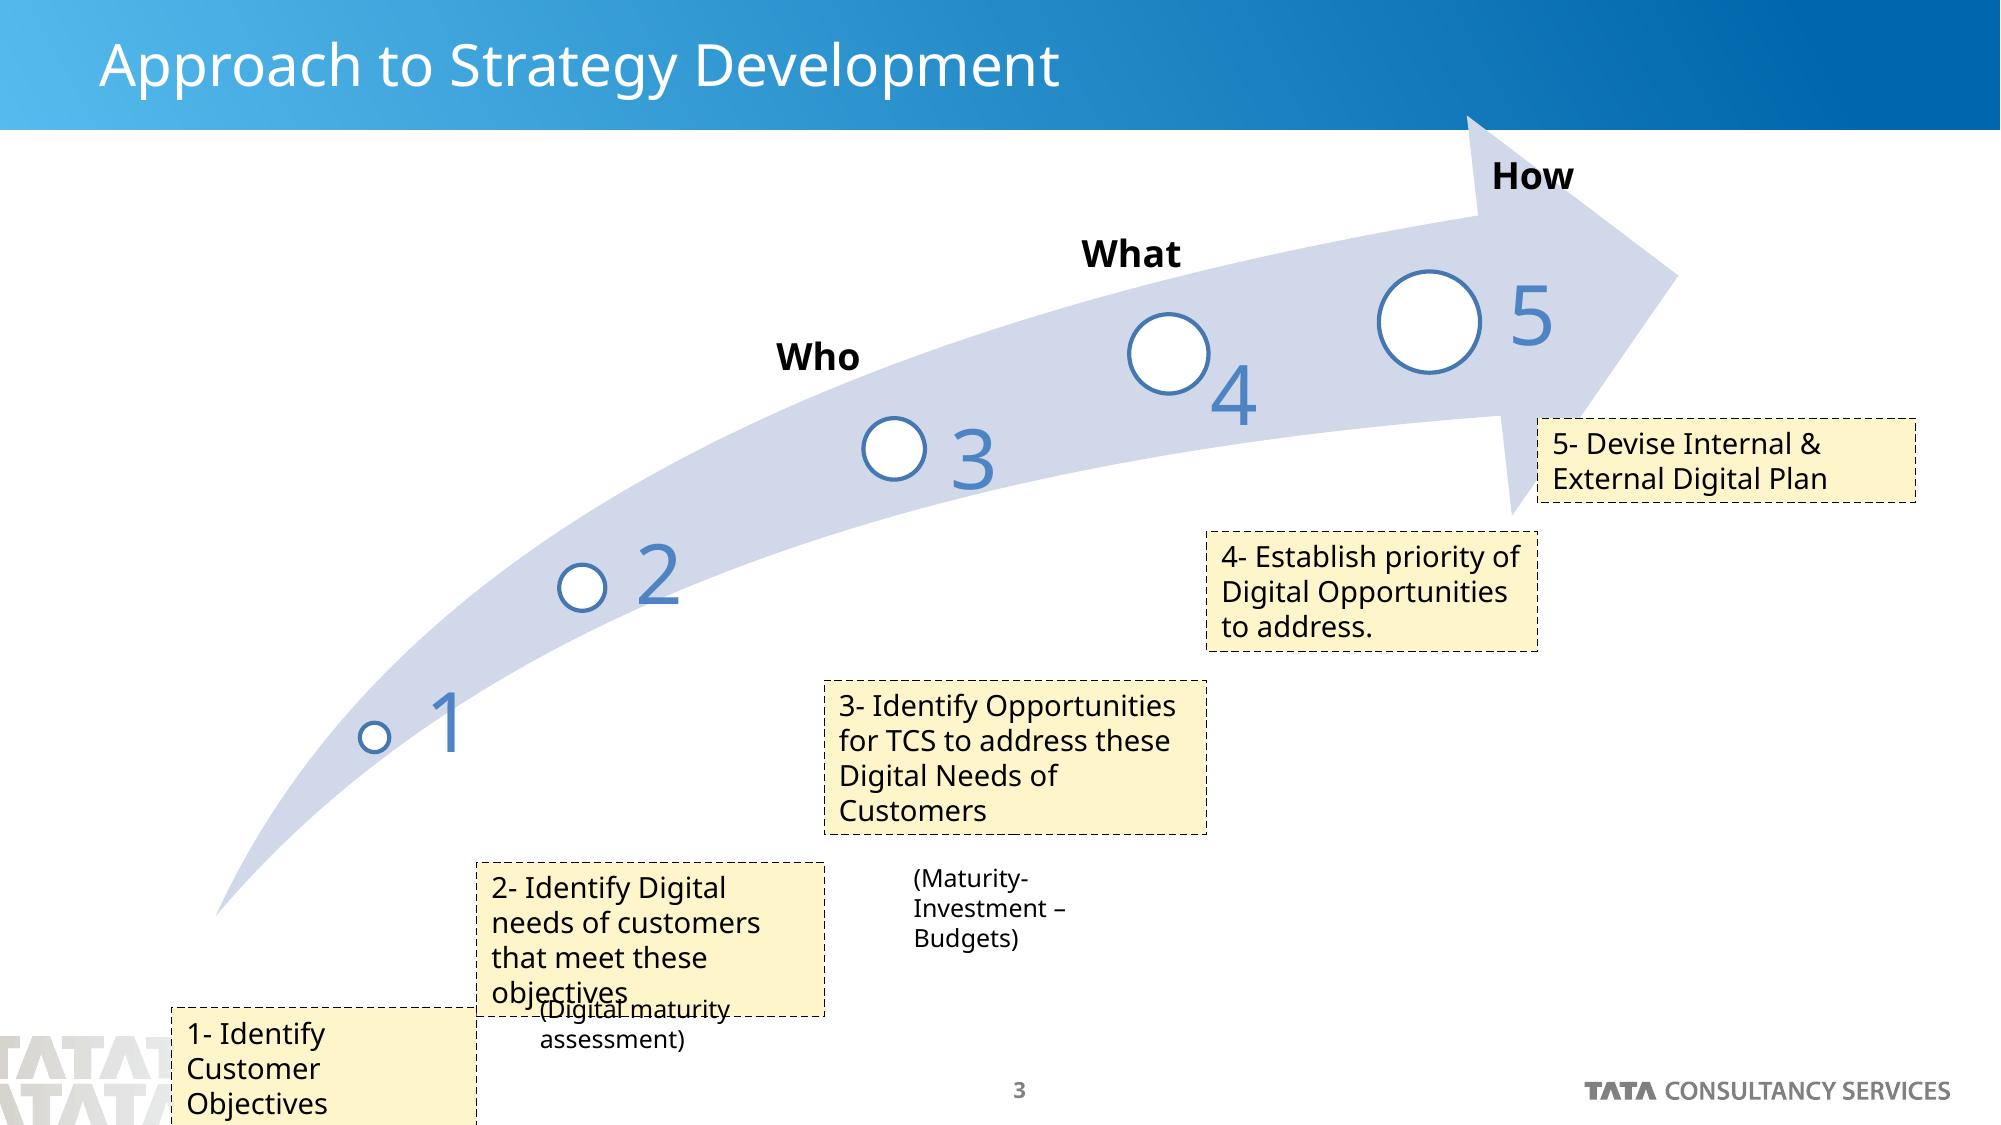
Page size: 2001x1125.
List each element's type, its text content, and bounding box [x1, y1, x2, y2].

text_box 2- Identify Digital needs of customers that meet these objectives [476, 925, 825, 1017]
text_box (Maturity- Investment – Budgets) [898, 925, 1169, 960]
text_box 5- Devise Internal & External Digital Plan [1724, 418, 1916, 503]
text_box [174, 115, 1720, 917]
title Approach to Strategy Development [88, 9, 1950, 116]
text_box 1- Identify Customer Objectives [171, 1007, 477, 1125]
text_box (Digital maturity assessment) [525, 985, 762, 1061]
